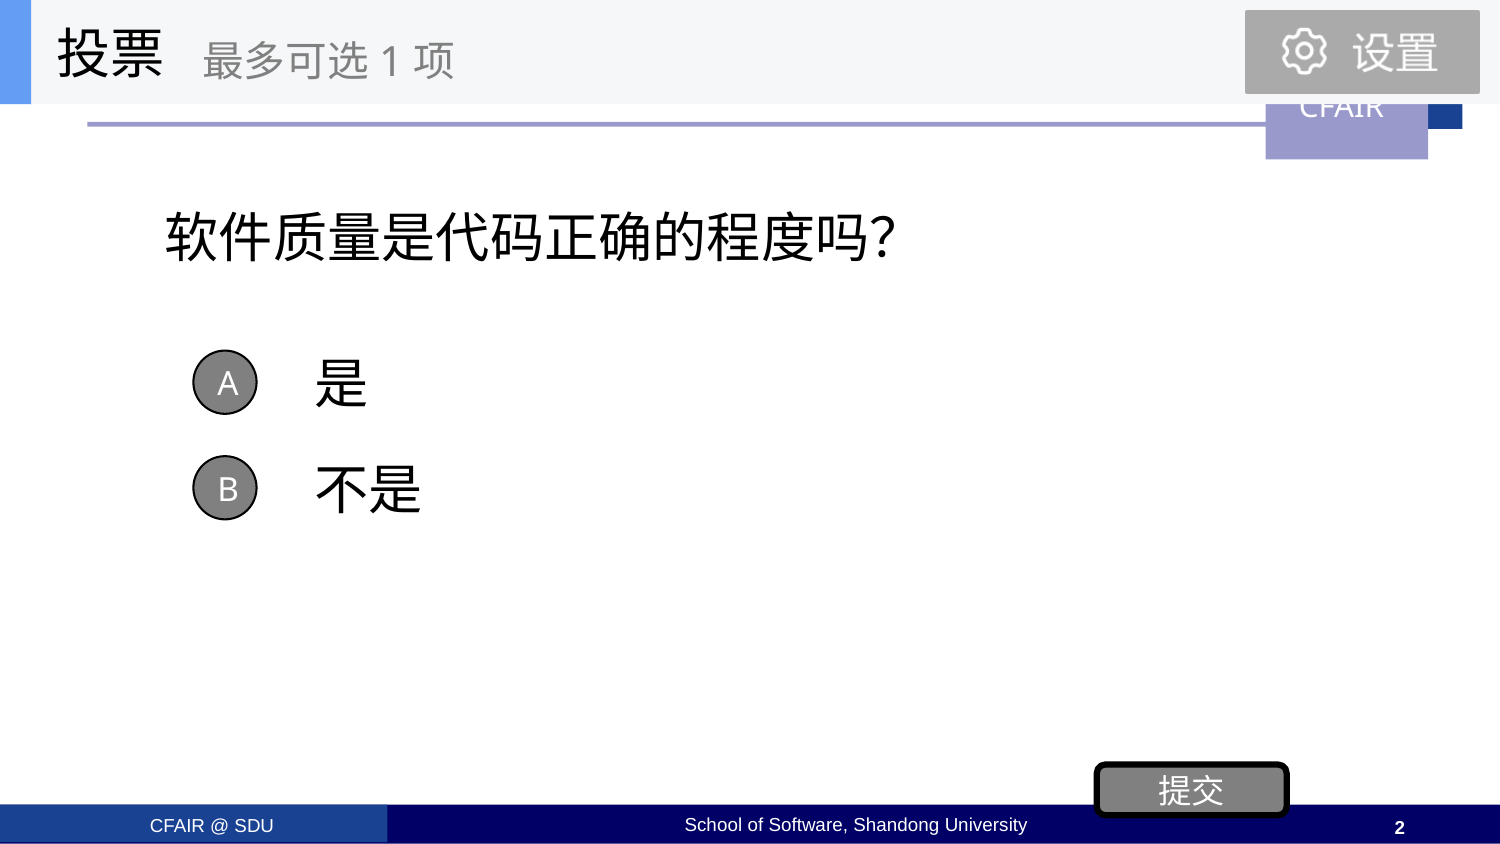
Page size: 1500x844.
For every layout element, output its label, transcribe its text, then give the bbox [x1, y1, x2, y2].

text_box B [191, 454, 259, 522]
text_box 不是 [299, 448, 1350, 528]
text_box 提交 [1094, 762, 1289, 818]
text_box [0, 0, 1500, 105]
text_box 是 [299, 342, 1350, 422]
picture [1245, 10, 1480, 94]
text_box 软件质量是代码正确的程度吗？ [149, 113, 1350, 368]
text_box A [191, 348, 259, 416]
